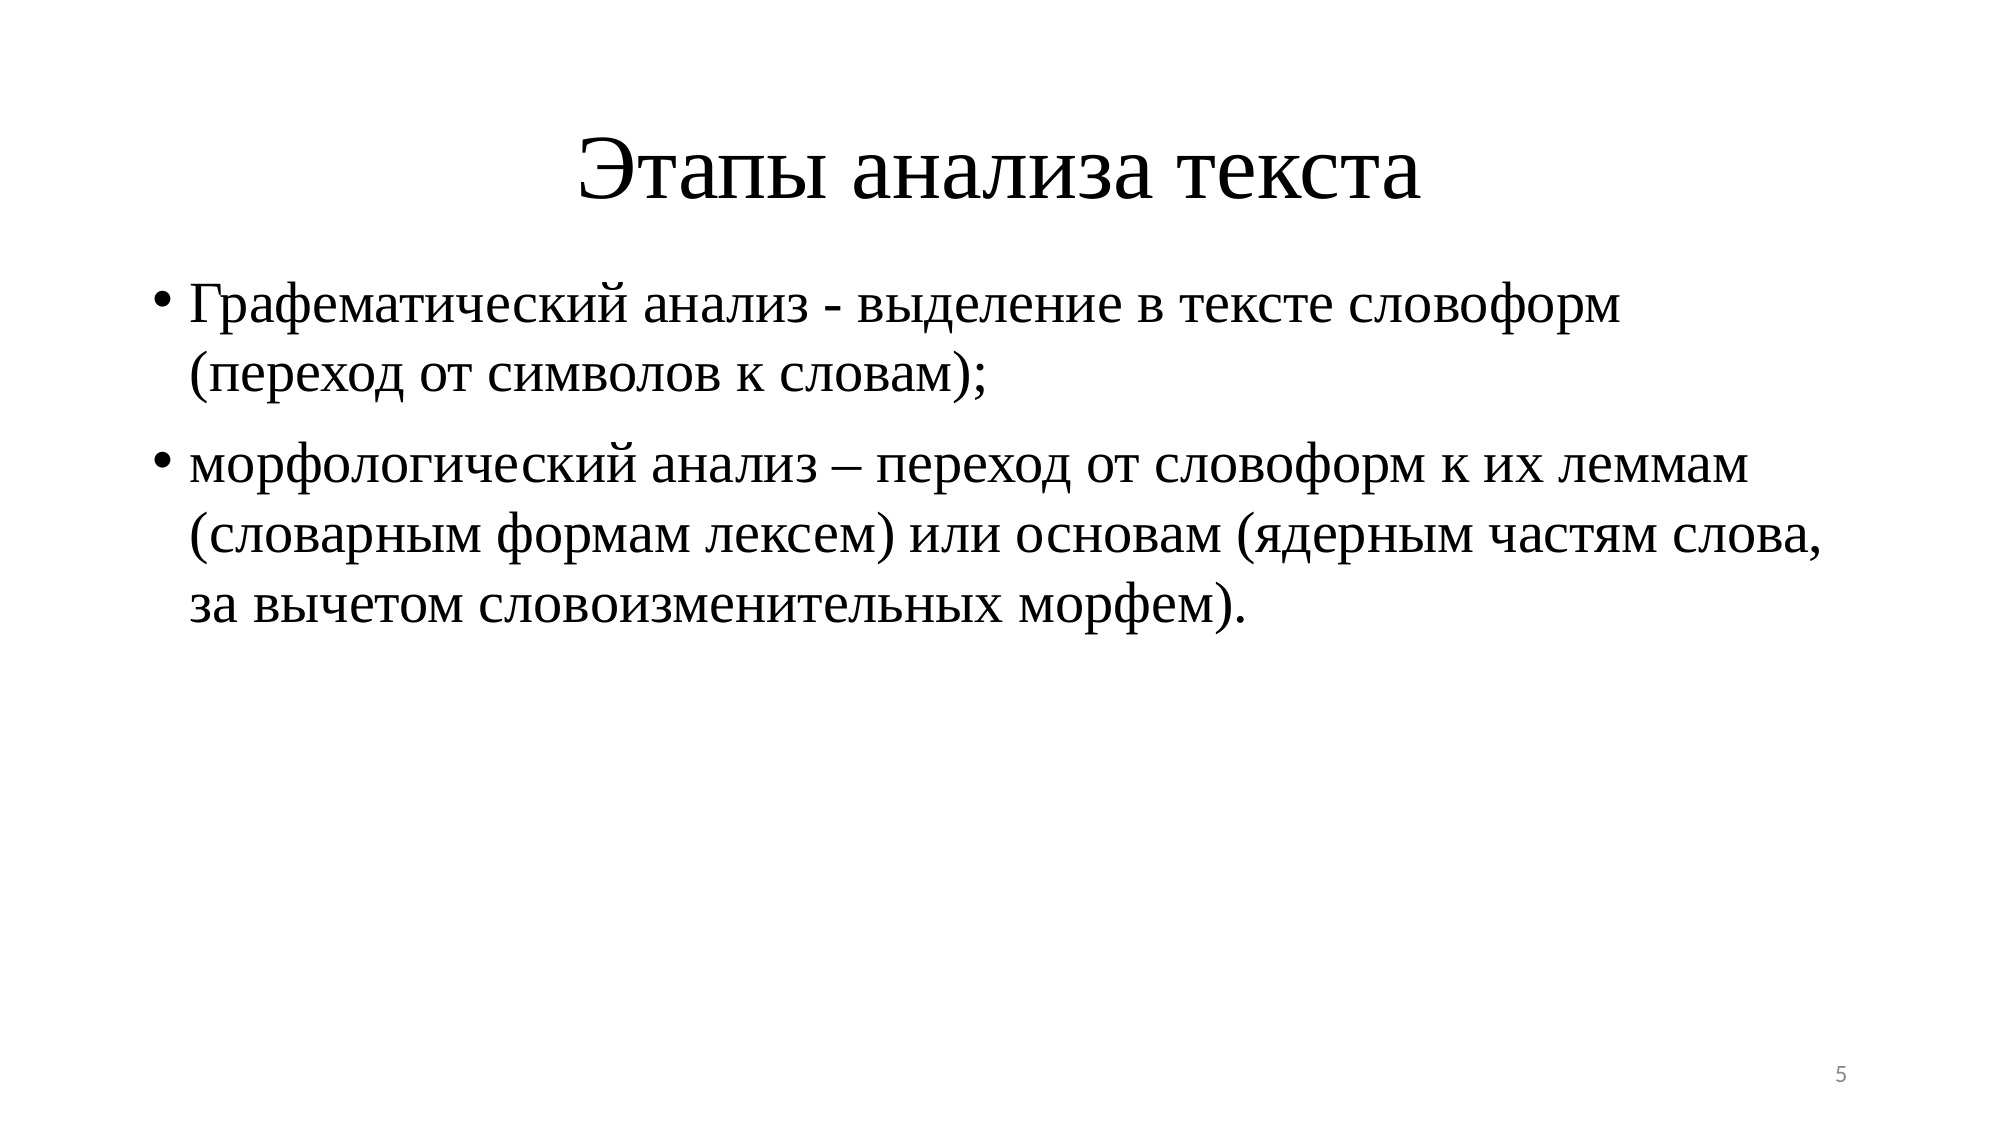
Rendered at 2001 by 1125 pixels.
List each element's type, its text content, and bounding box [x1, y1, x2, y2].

list Графематический анализ - выделение в тексте словоформ (переход от символов к словам); морфологический анализ – переход от словоформ к их леммам (словарным формам лексем) или основам (ядерным частям слова, за вычетом словоизменительных морфем). [137, 256, 1863, 1021]
slide_number 5 [1412, 1042, 1863, 1103]
title Этапы анализа текста [137, 59, 1863, 256]
